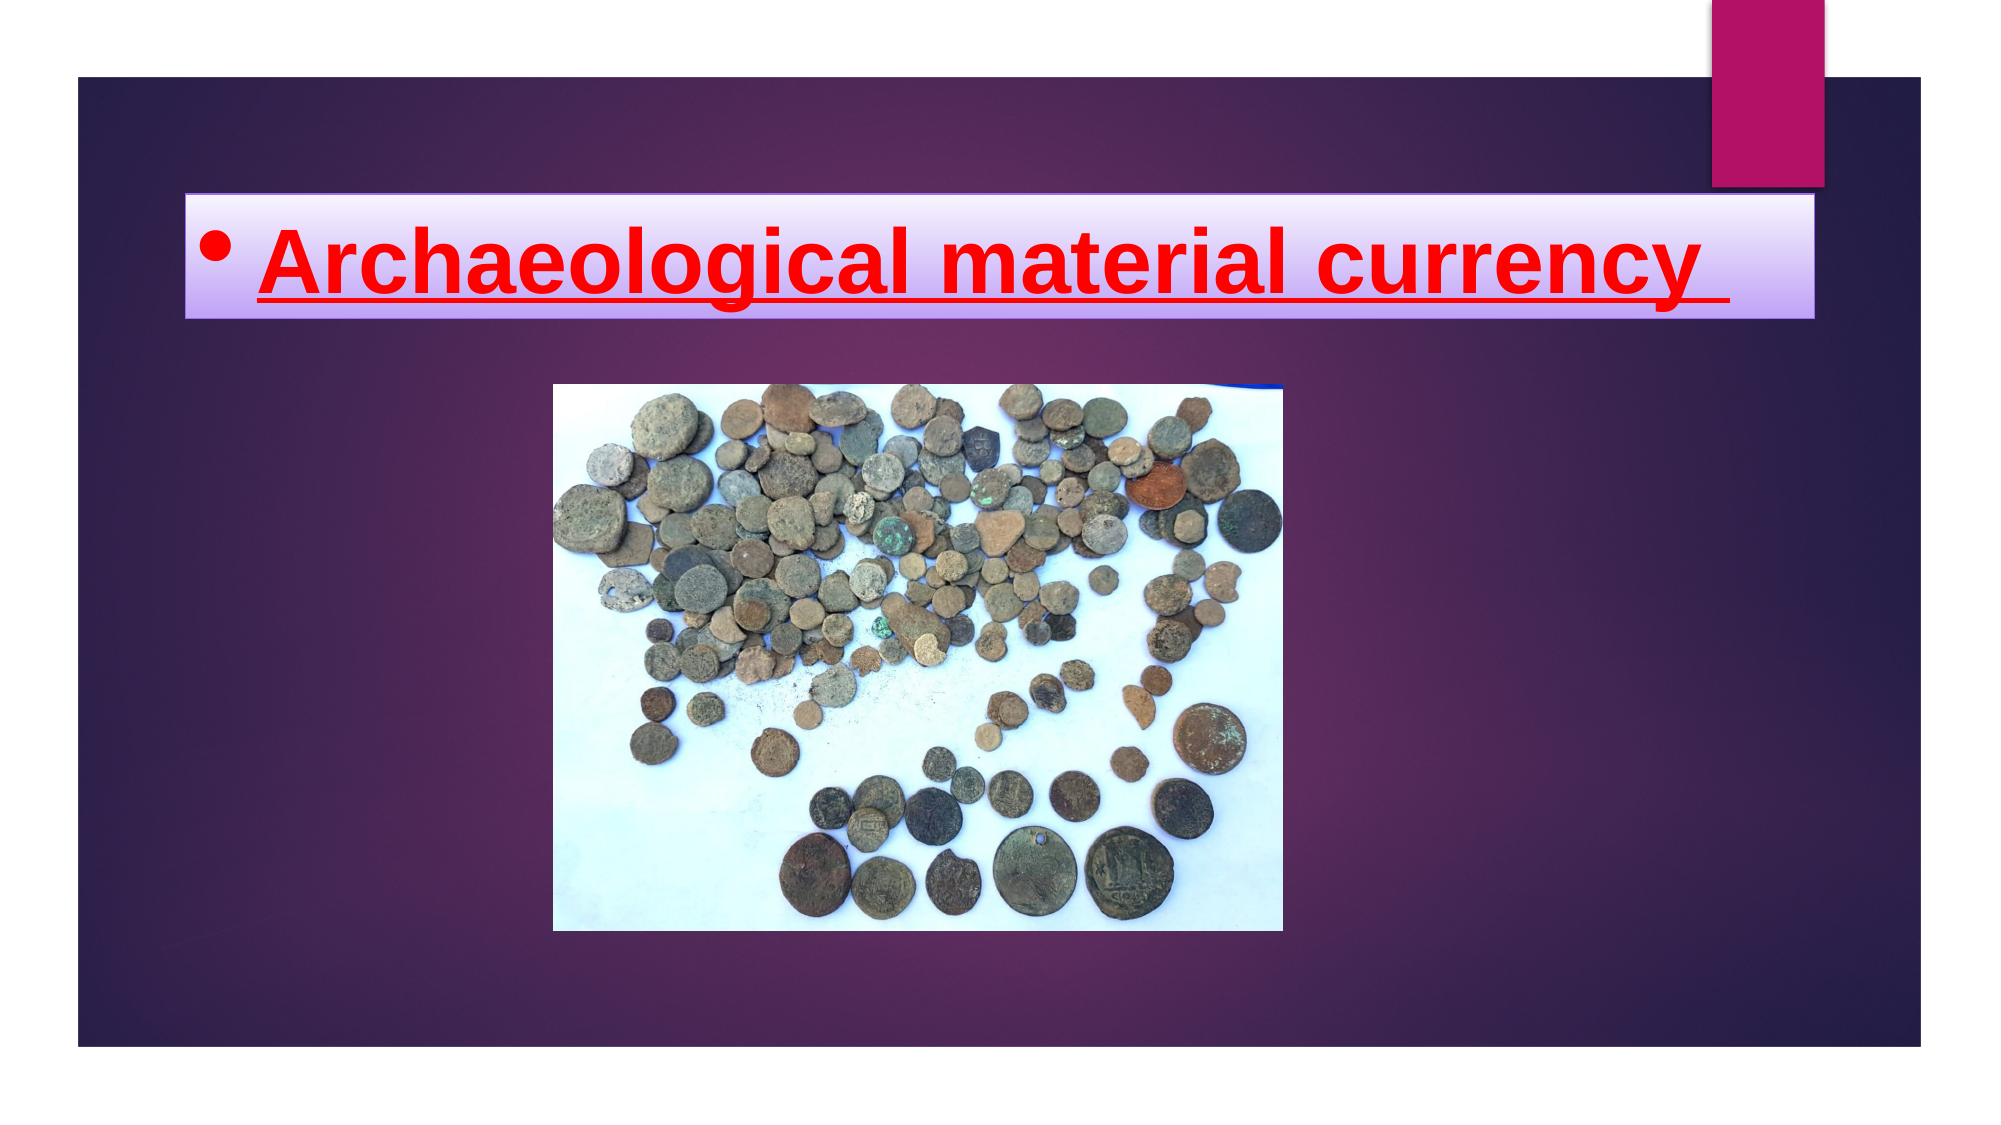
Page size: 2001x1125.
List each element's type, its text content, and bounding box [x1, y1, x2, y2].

text_box Archaeological material currency [185, 193, 1815, 319]
picture [553, 383, 1283, 932]
